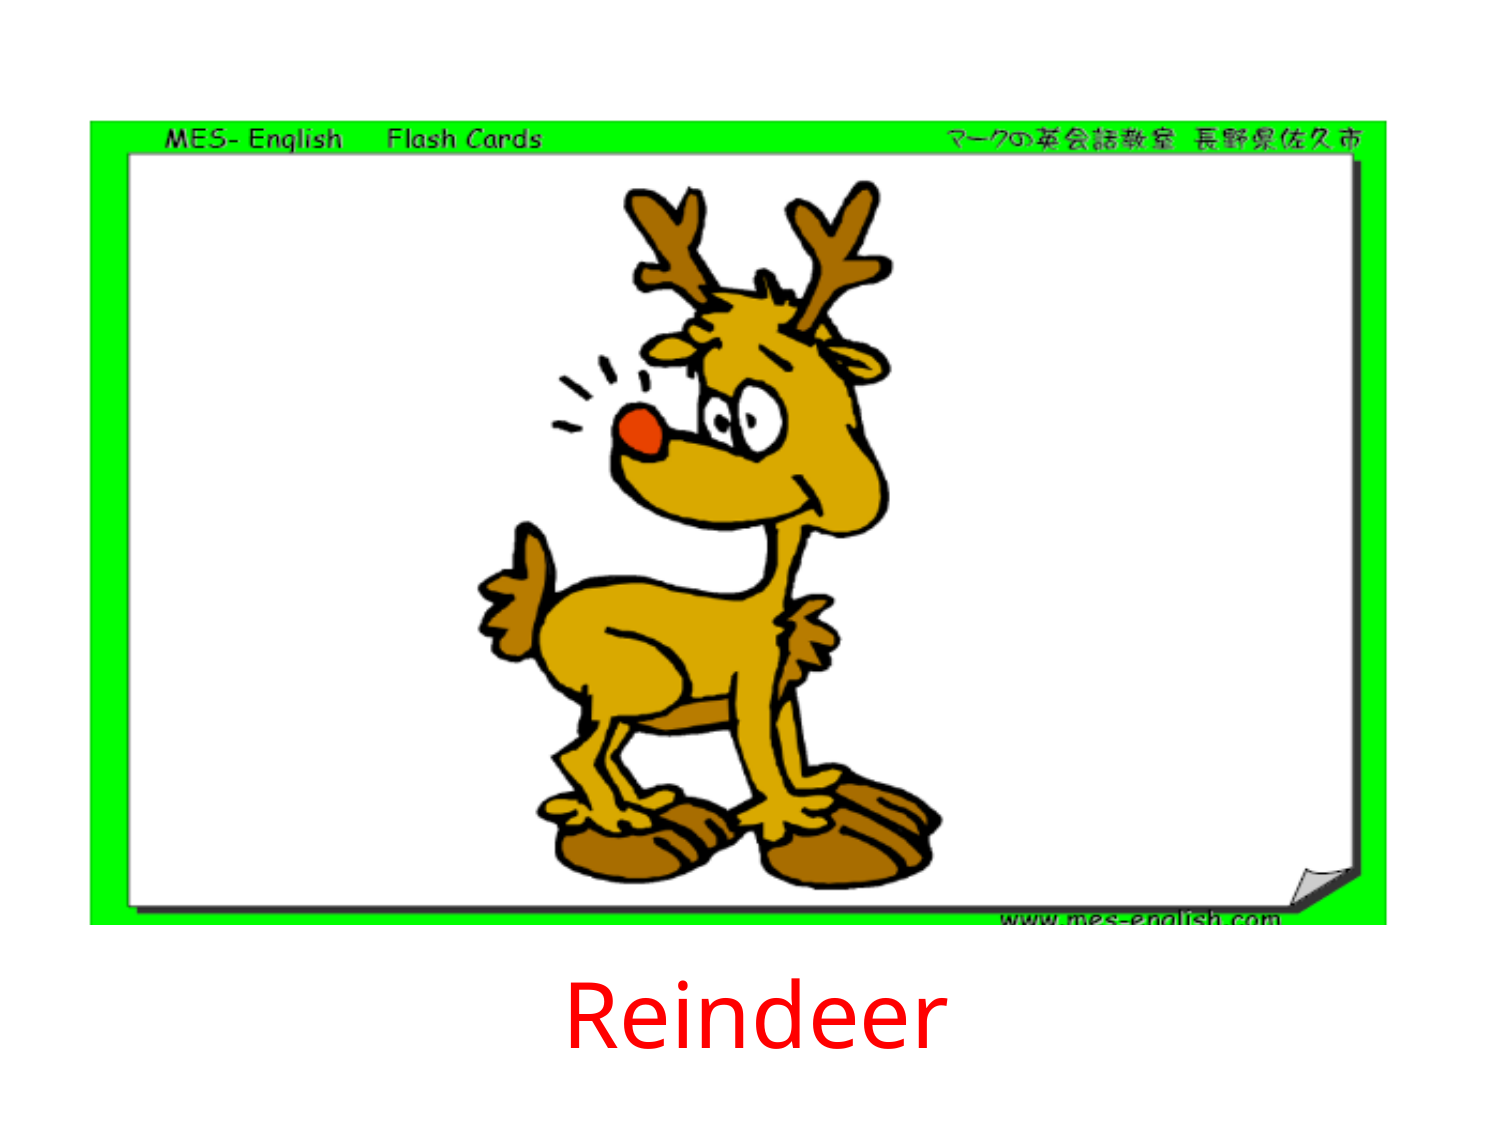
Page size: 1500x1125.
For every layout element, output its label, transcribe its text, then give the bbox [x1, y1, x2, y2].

picture [67, 101, 1413, 926]
text_box Reindeer [99, 949, 1413, 1075]
